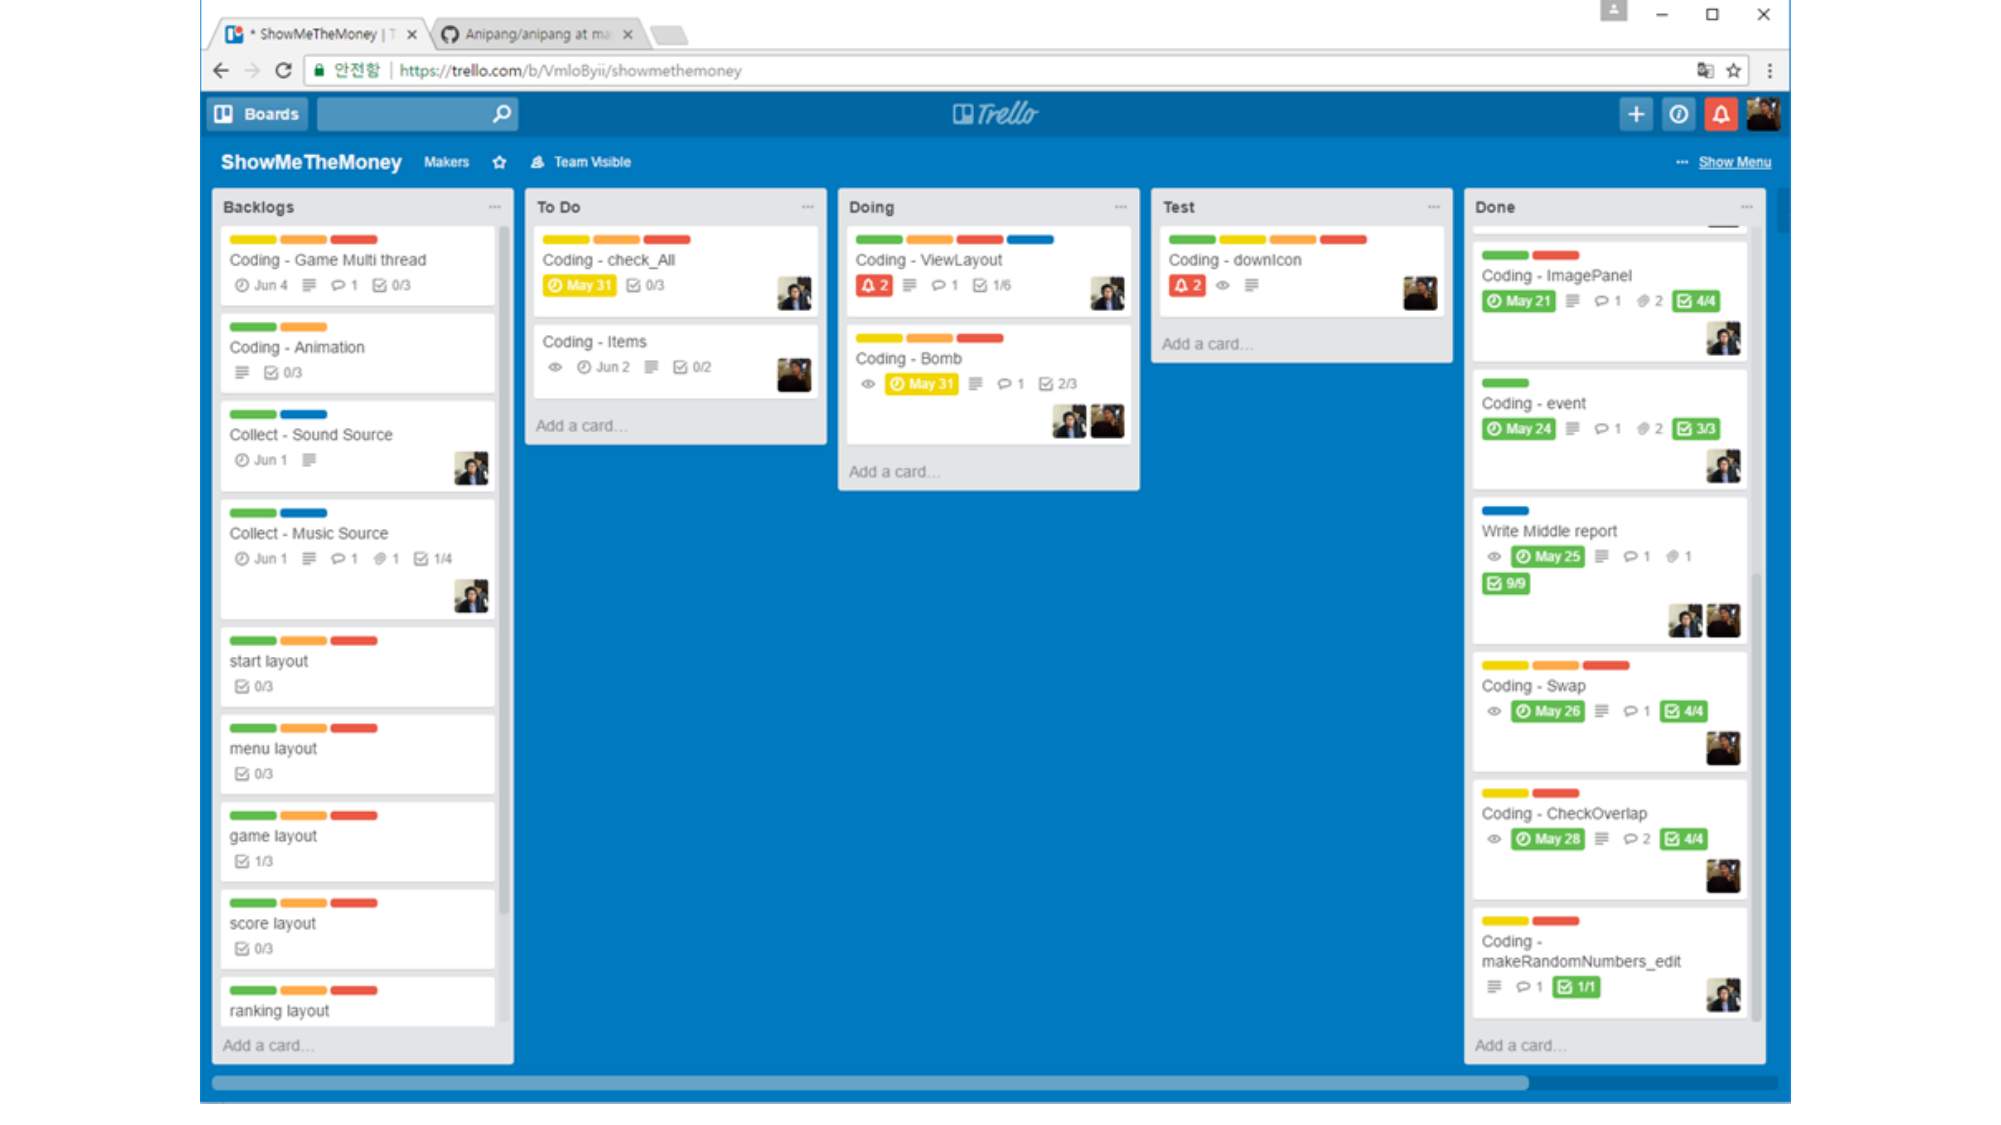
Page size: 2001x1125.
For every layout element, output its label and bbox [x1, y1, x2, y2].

picture [200, 0, 1791, 1104]
